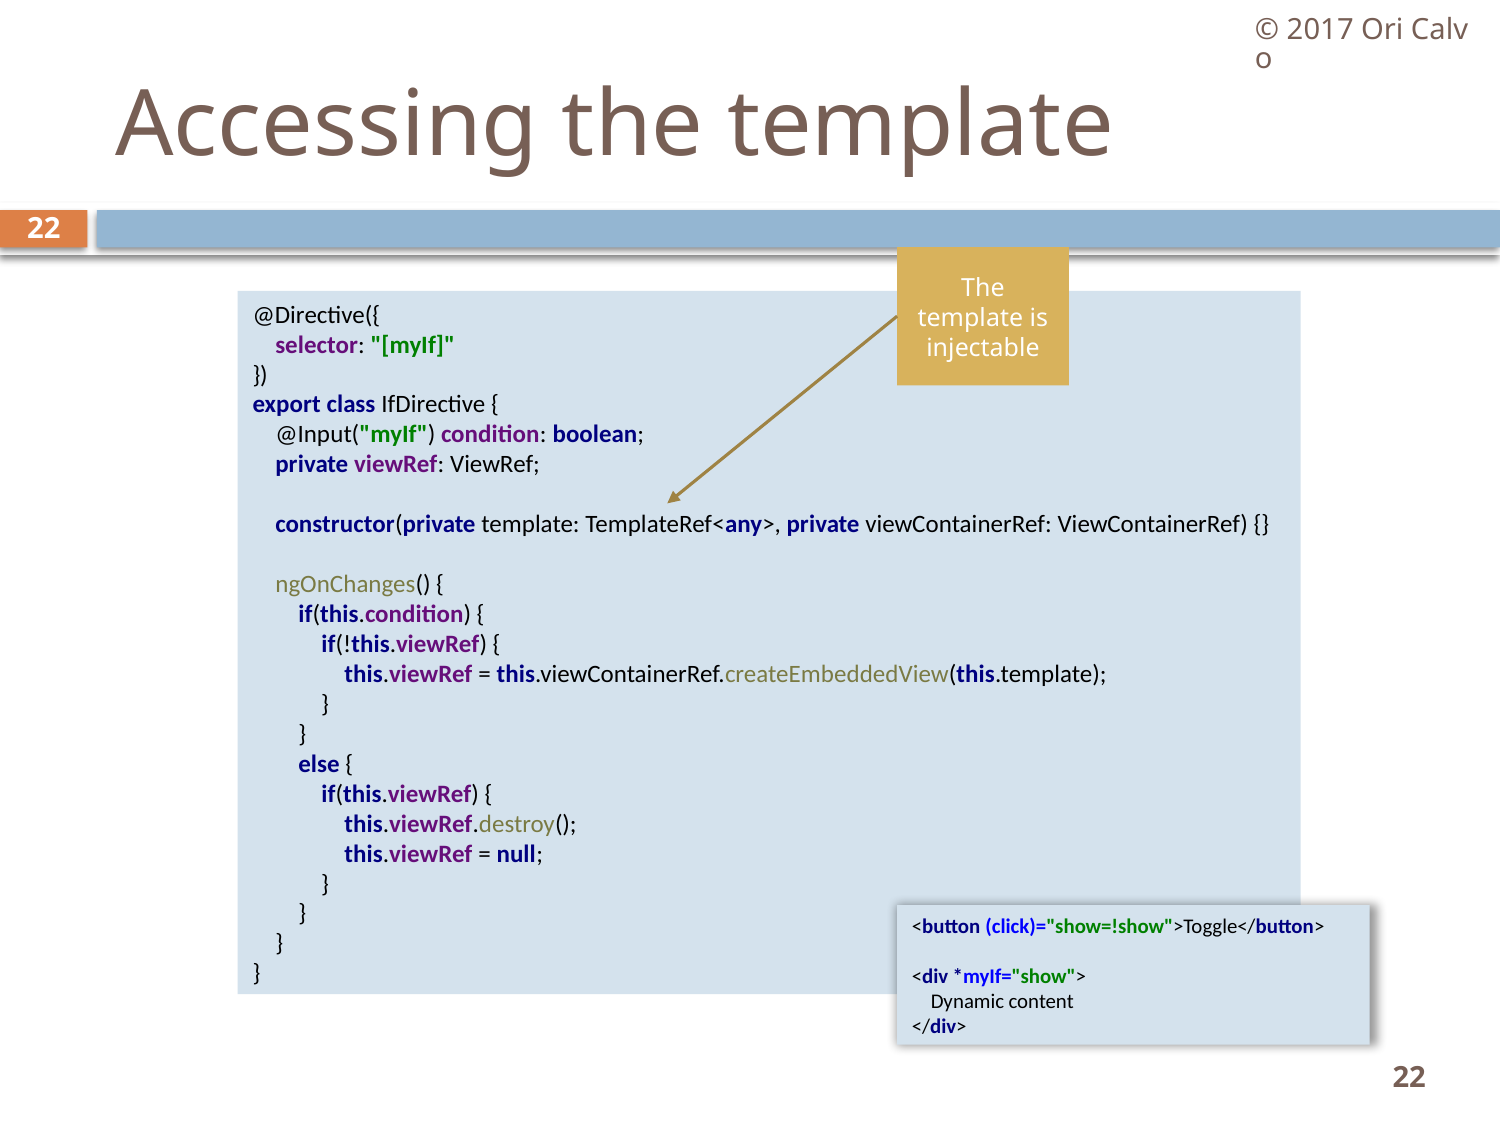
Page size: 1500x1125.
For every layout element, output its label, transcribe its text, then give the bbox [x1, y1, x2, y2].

footer © 2017 Ori Calvo [1240, 0, 1500, 60]
slide_number 22 [0, 208, 88, 249]
title Accessing the template [100, 37, 1438, 200]
text_box The template is injectable [895, 246, 1070, 387]
text_box <button (click)="show=!show">Toggle</button> <div *myIf="show"> Dynamic content </div> [897, 905, 1370, 1045]
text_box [666, 315, 898, 504]
text_box @Directive({ selector: "[myIf]" }) export class IfDirective { @Input("myIf") condition: boolean; private viewRef: ViewRef; constructor(private template: TemplateRef<any>, private viewContainerRef: ViewContainerRef) {} ngOnChanges() { if(this.condition) { if(!this.viewRef) { this.viewRef = this.viewContainerRef.createEmbeddedView(this.template); } } else { if(this.viewRef) { this.viewRef.destroy(); this.viewRef = null; } } } } [237, 290, 1301, 995]
